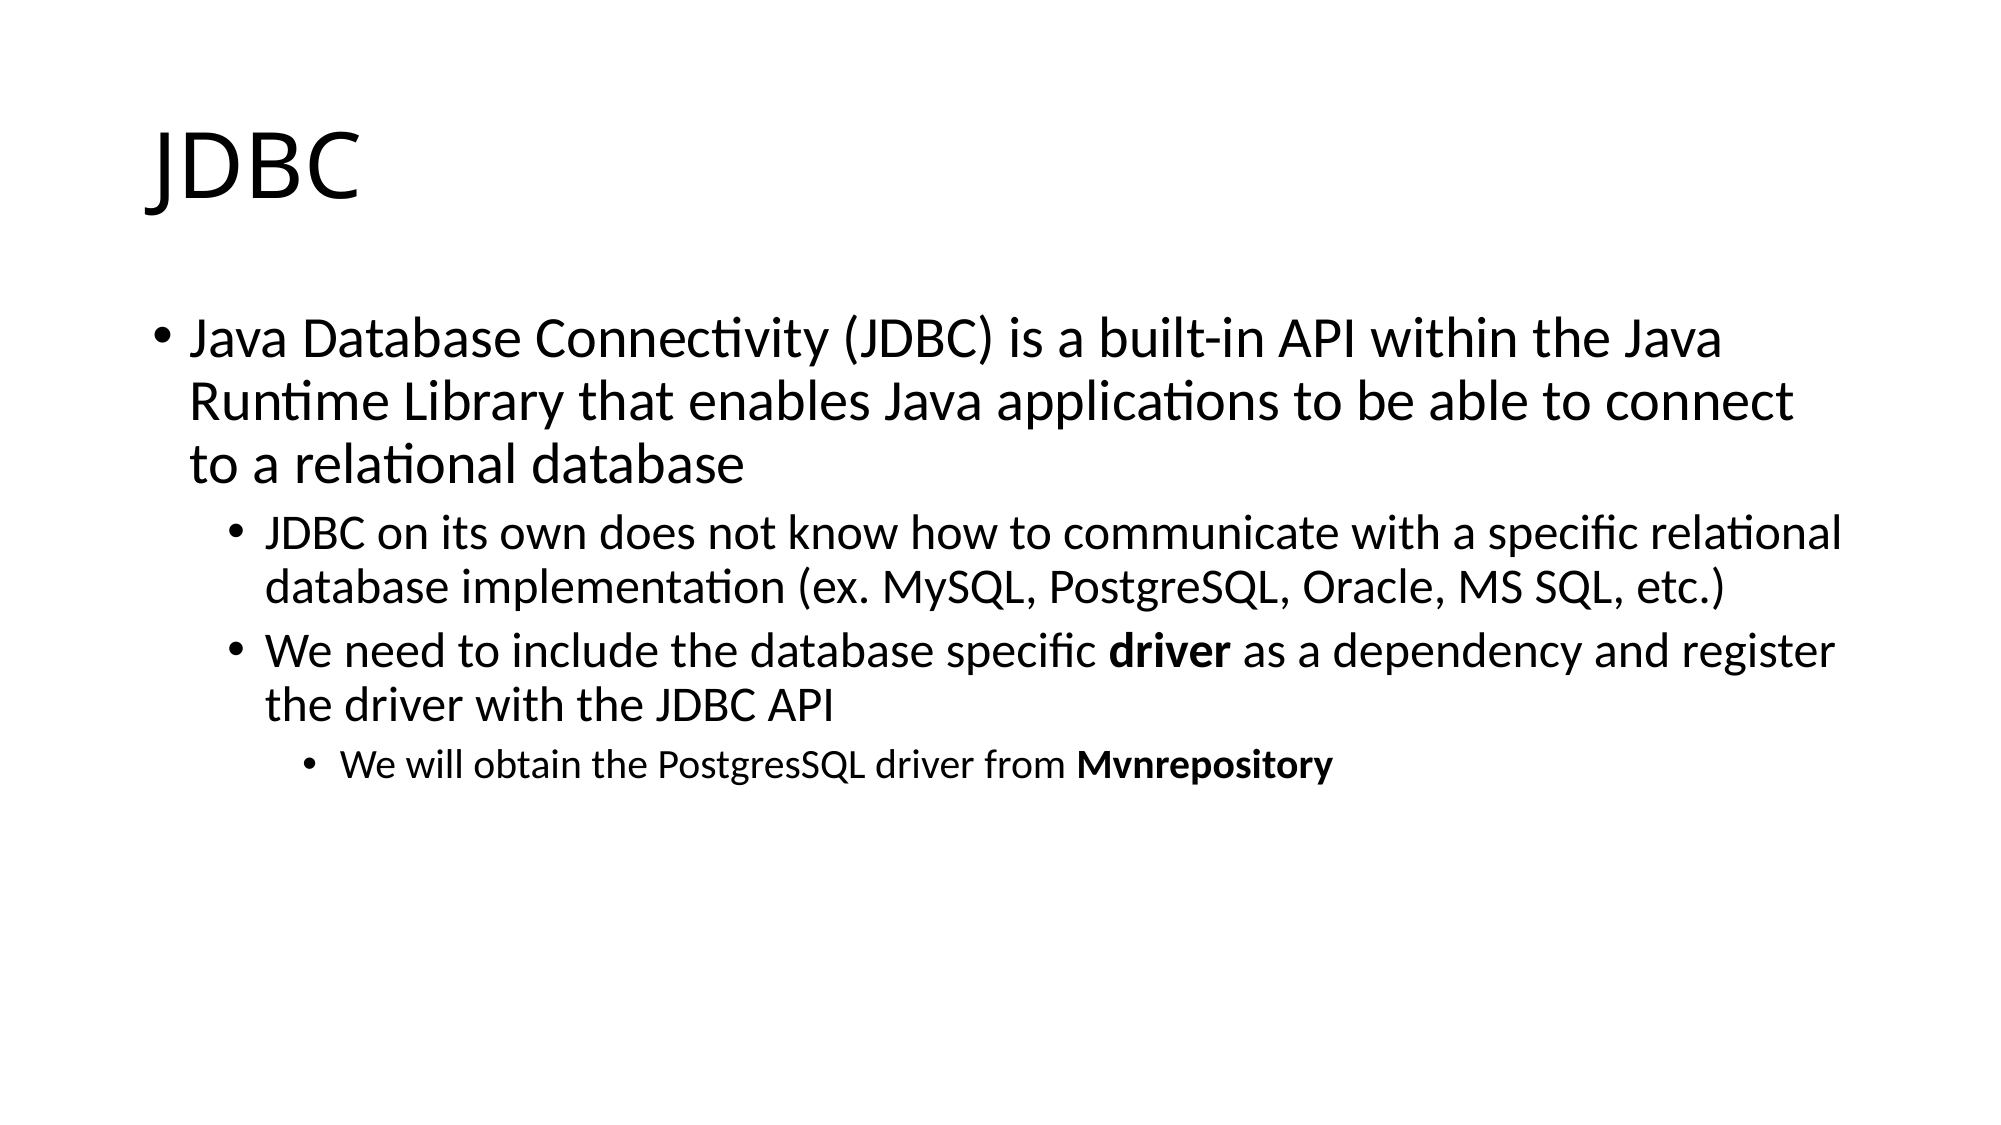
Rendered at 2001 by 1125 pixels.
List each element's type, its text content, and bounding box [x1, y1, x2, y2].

title JDBC [137, 59, 1863, 278]
list Java Database Connectivity (JDBC) is a built-in API within the Java Runtime Library that enables Java applications to be able to connect to a relational database JDBC on its own does not know how to communicate with a specific relational database implementation (ex. MySQL, PostgreSQL, Oracle, MS SQL, etc.) We need to include the database specific driver as a dependency and register the driver with the JDBC API We will obtain the PostgresSQL driver from Mvnrepository [137, 299, 1863, 1014]
